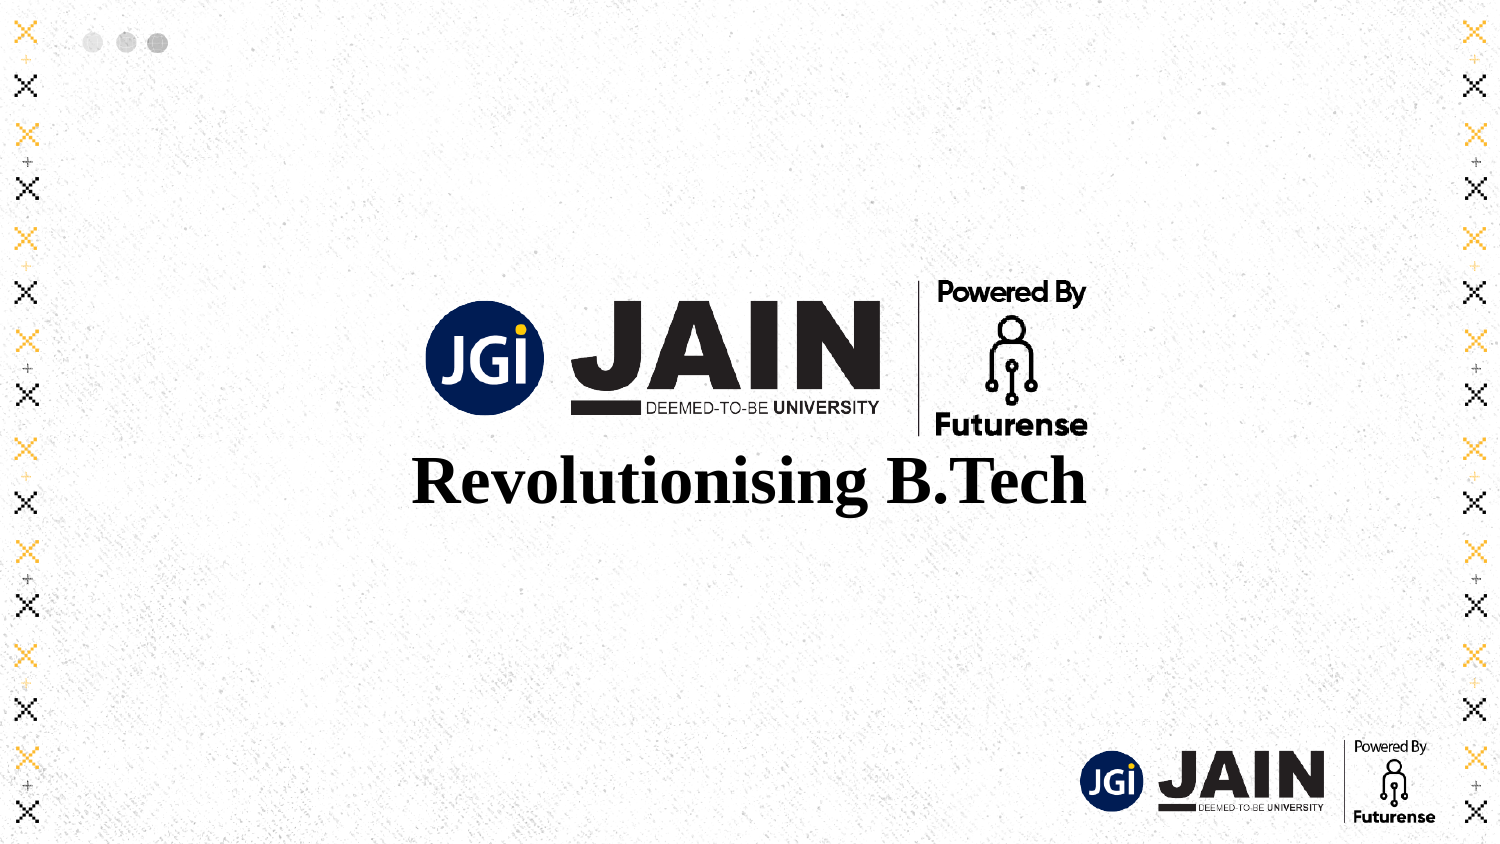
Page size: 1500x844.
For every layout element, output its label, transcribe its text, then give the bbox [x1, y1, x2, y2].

subtitle Revolutionising B.Tech [187, 443, 1313, 647]
picture [0, 0, 1500, 844]
